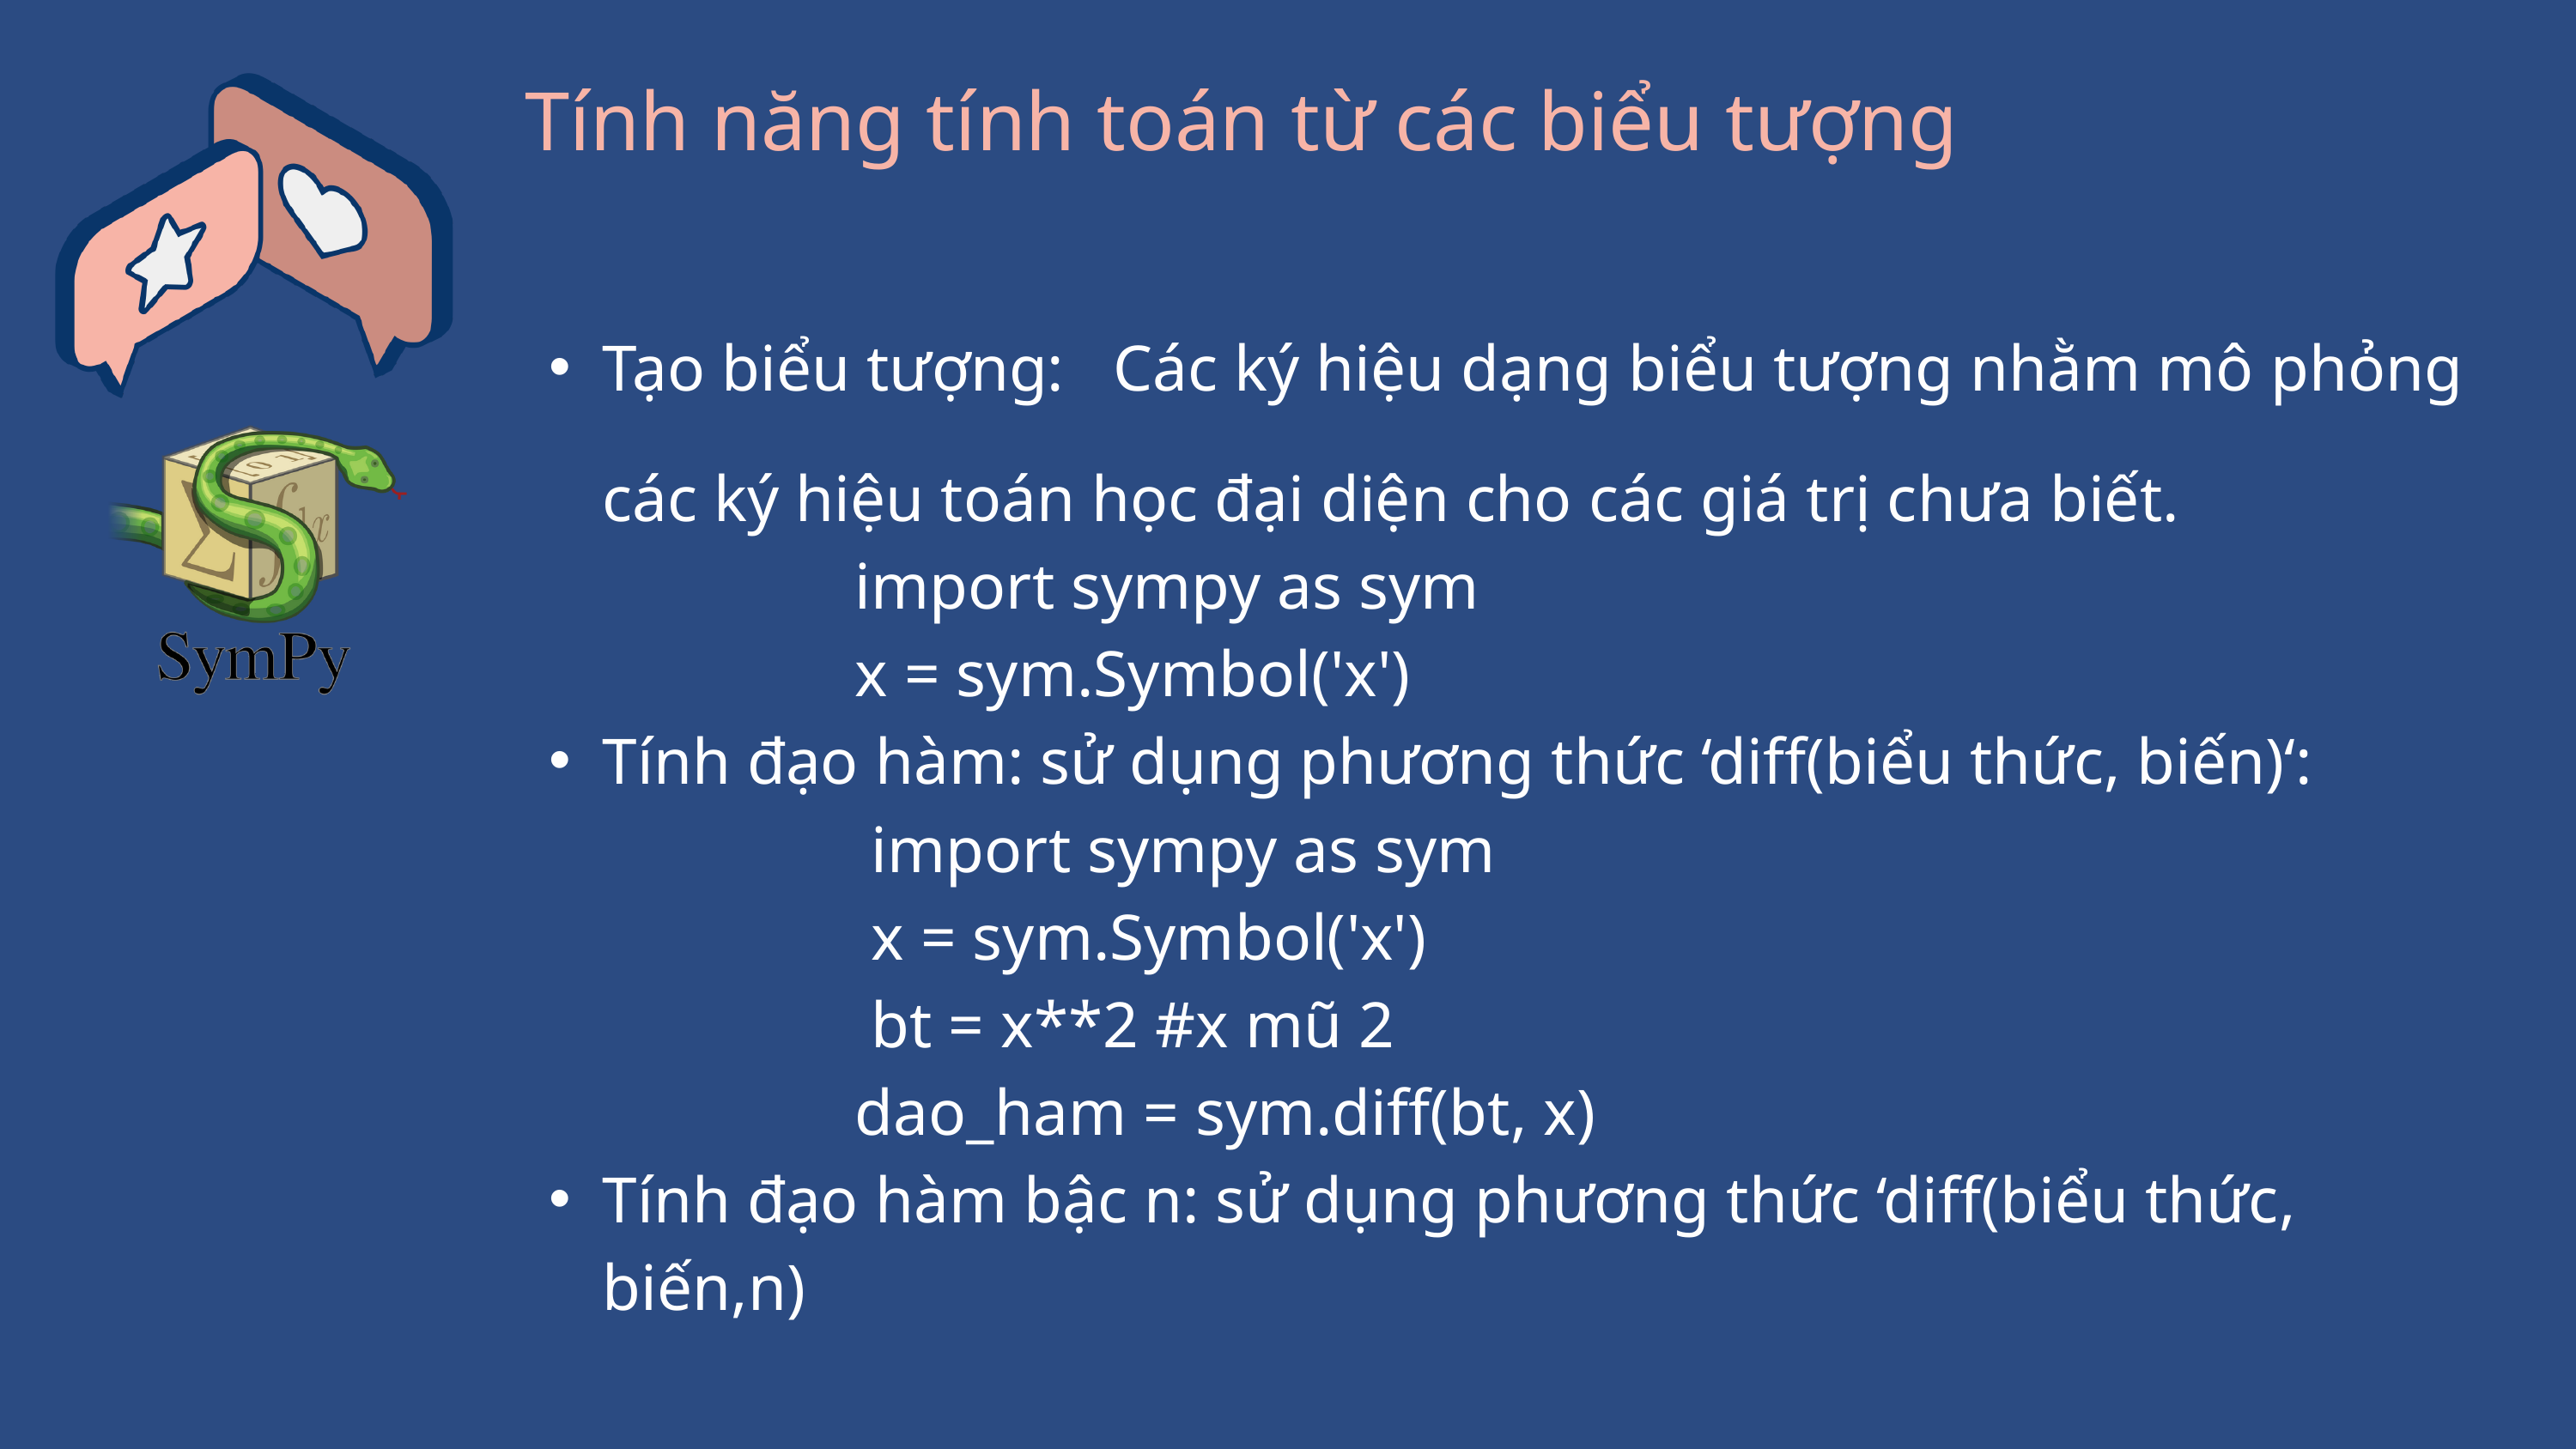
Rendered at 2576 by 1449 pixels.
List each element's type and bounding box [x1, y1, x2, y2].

text_box [55, 71, 453, 398]
text_box [92, 399, 416, 724]
text_box [495, 64, 2500, 1233]
